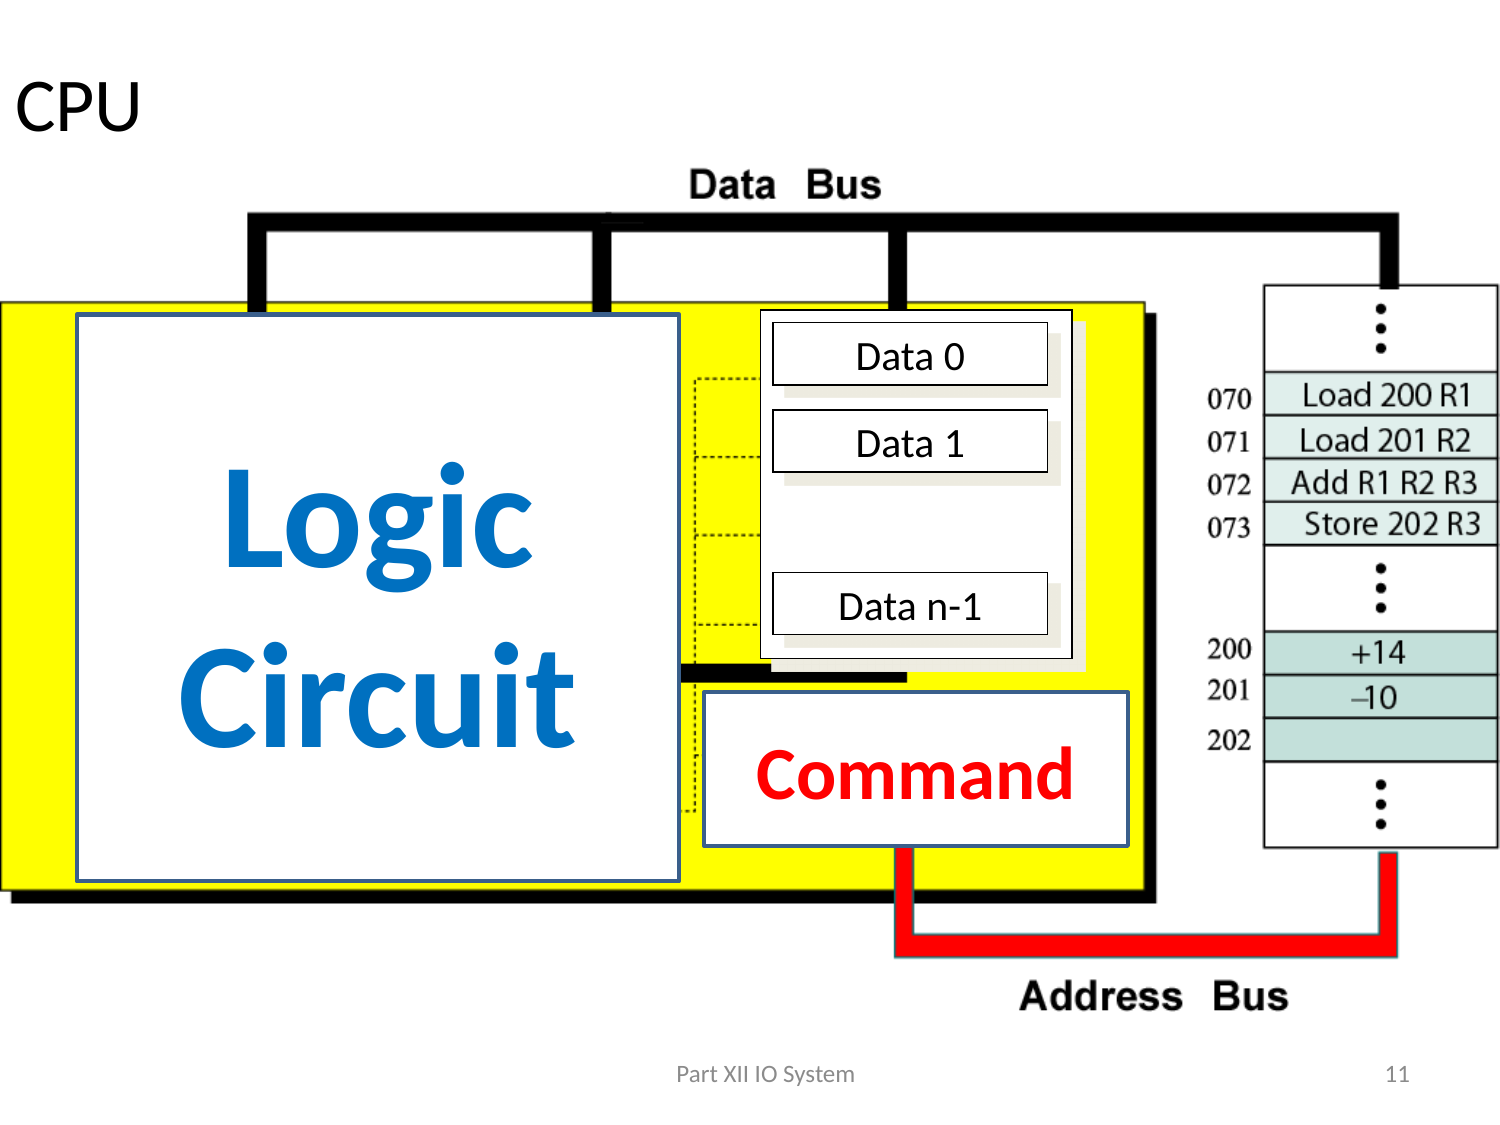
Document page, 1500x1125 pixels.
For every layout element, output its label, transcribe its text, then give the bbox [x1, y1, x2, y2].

footer Part XII IO System [512, 1042, 1020, 1103]
title CPU [0, 46, 1350, 155]
slide_number 11 [1074, 1042, 1425, 1103]
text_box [760, 309, 1073, 659]
picture [0, 158, 1500, 1028]
